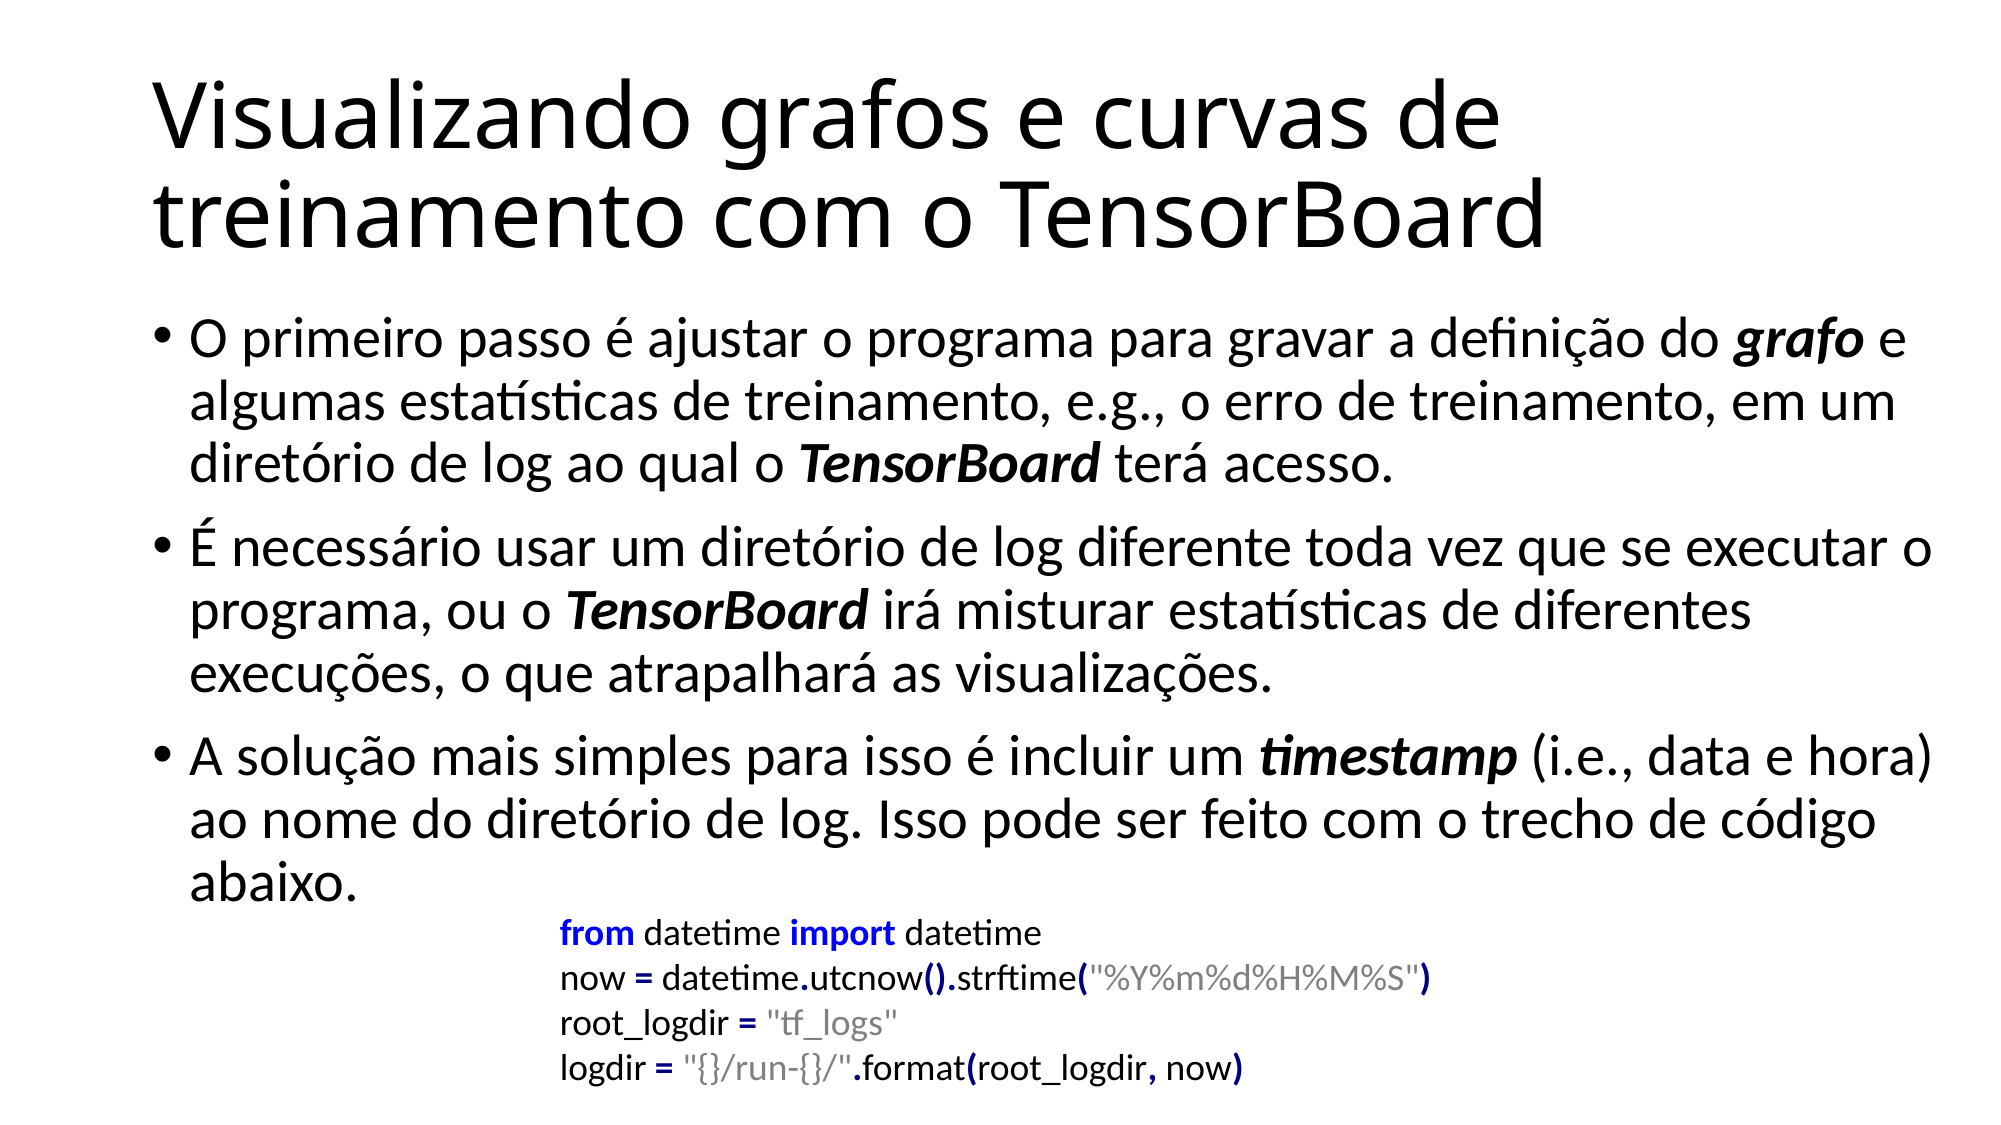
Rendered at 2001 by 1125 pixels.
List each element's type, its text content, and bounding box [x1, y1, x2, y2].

title Visualizando grafos e curvas de treinamento com o TensorBoard [137, 59, 1863, 278]
text_box from datetime import datetime now = datetime.utcnow().strftime("%Y%m%d%H%M%S") root_logdir = "tf_logs" logdir = "{}/run-{}/".format(root_logdir, now) [545, 900, 1545, 1096]
list O primeiro passo é ajustar o programa para gravar a definição do grafo e algumas estatísticas de treinamento, e.g., o erro de treinamento, em um diretório de log ao qual o TensorBoard terá acesso. É necessário usar um diretório de log diferente toda vez que se executar o programa, ou o TensorBoard irá misturar estatísticas de diferentes execuções, o que atrapalhará as visualizações. A solução mais simples para isso é incluir um timestamp (i.e., data e hora) ao nome do diretório de log. Isso pode ser feito com o trecho de código abaixo. [137, 299, 1953, 926]
